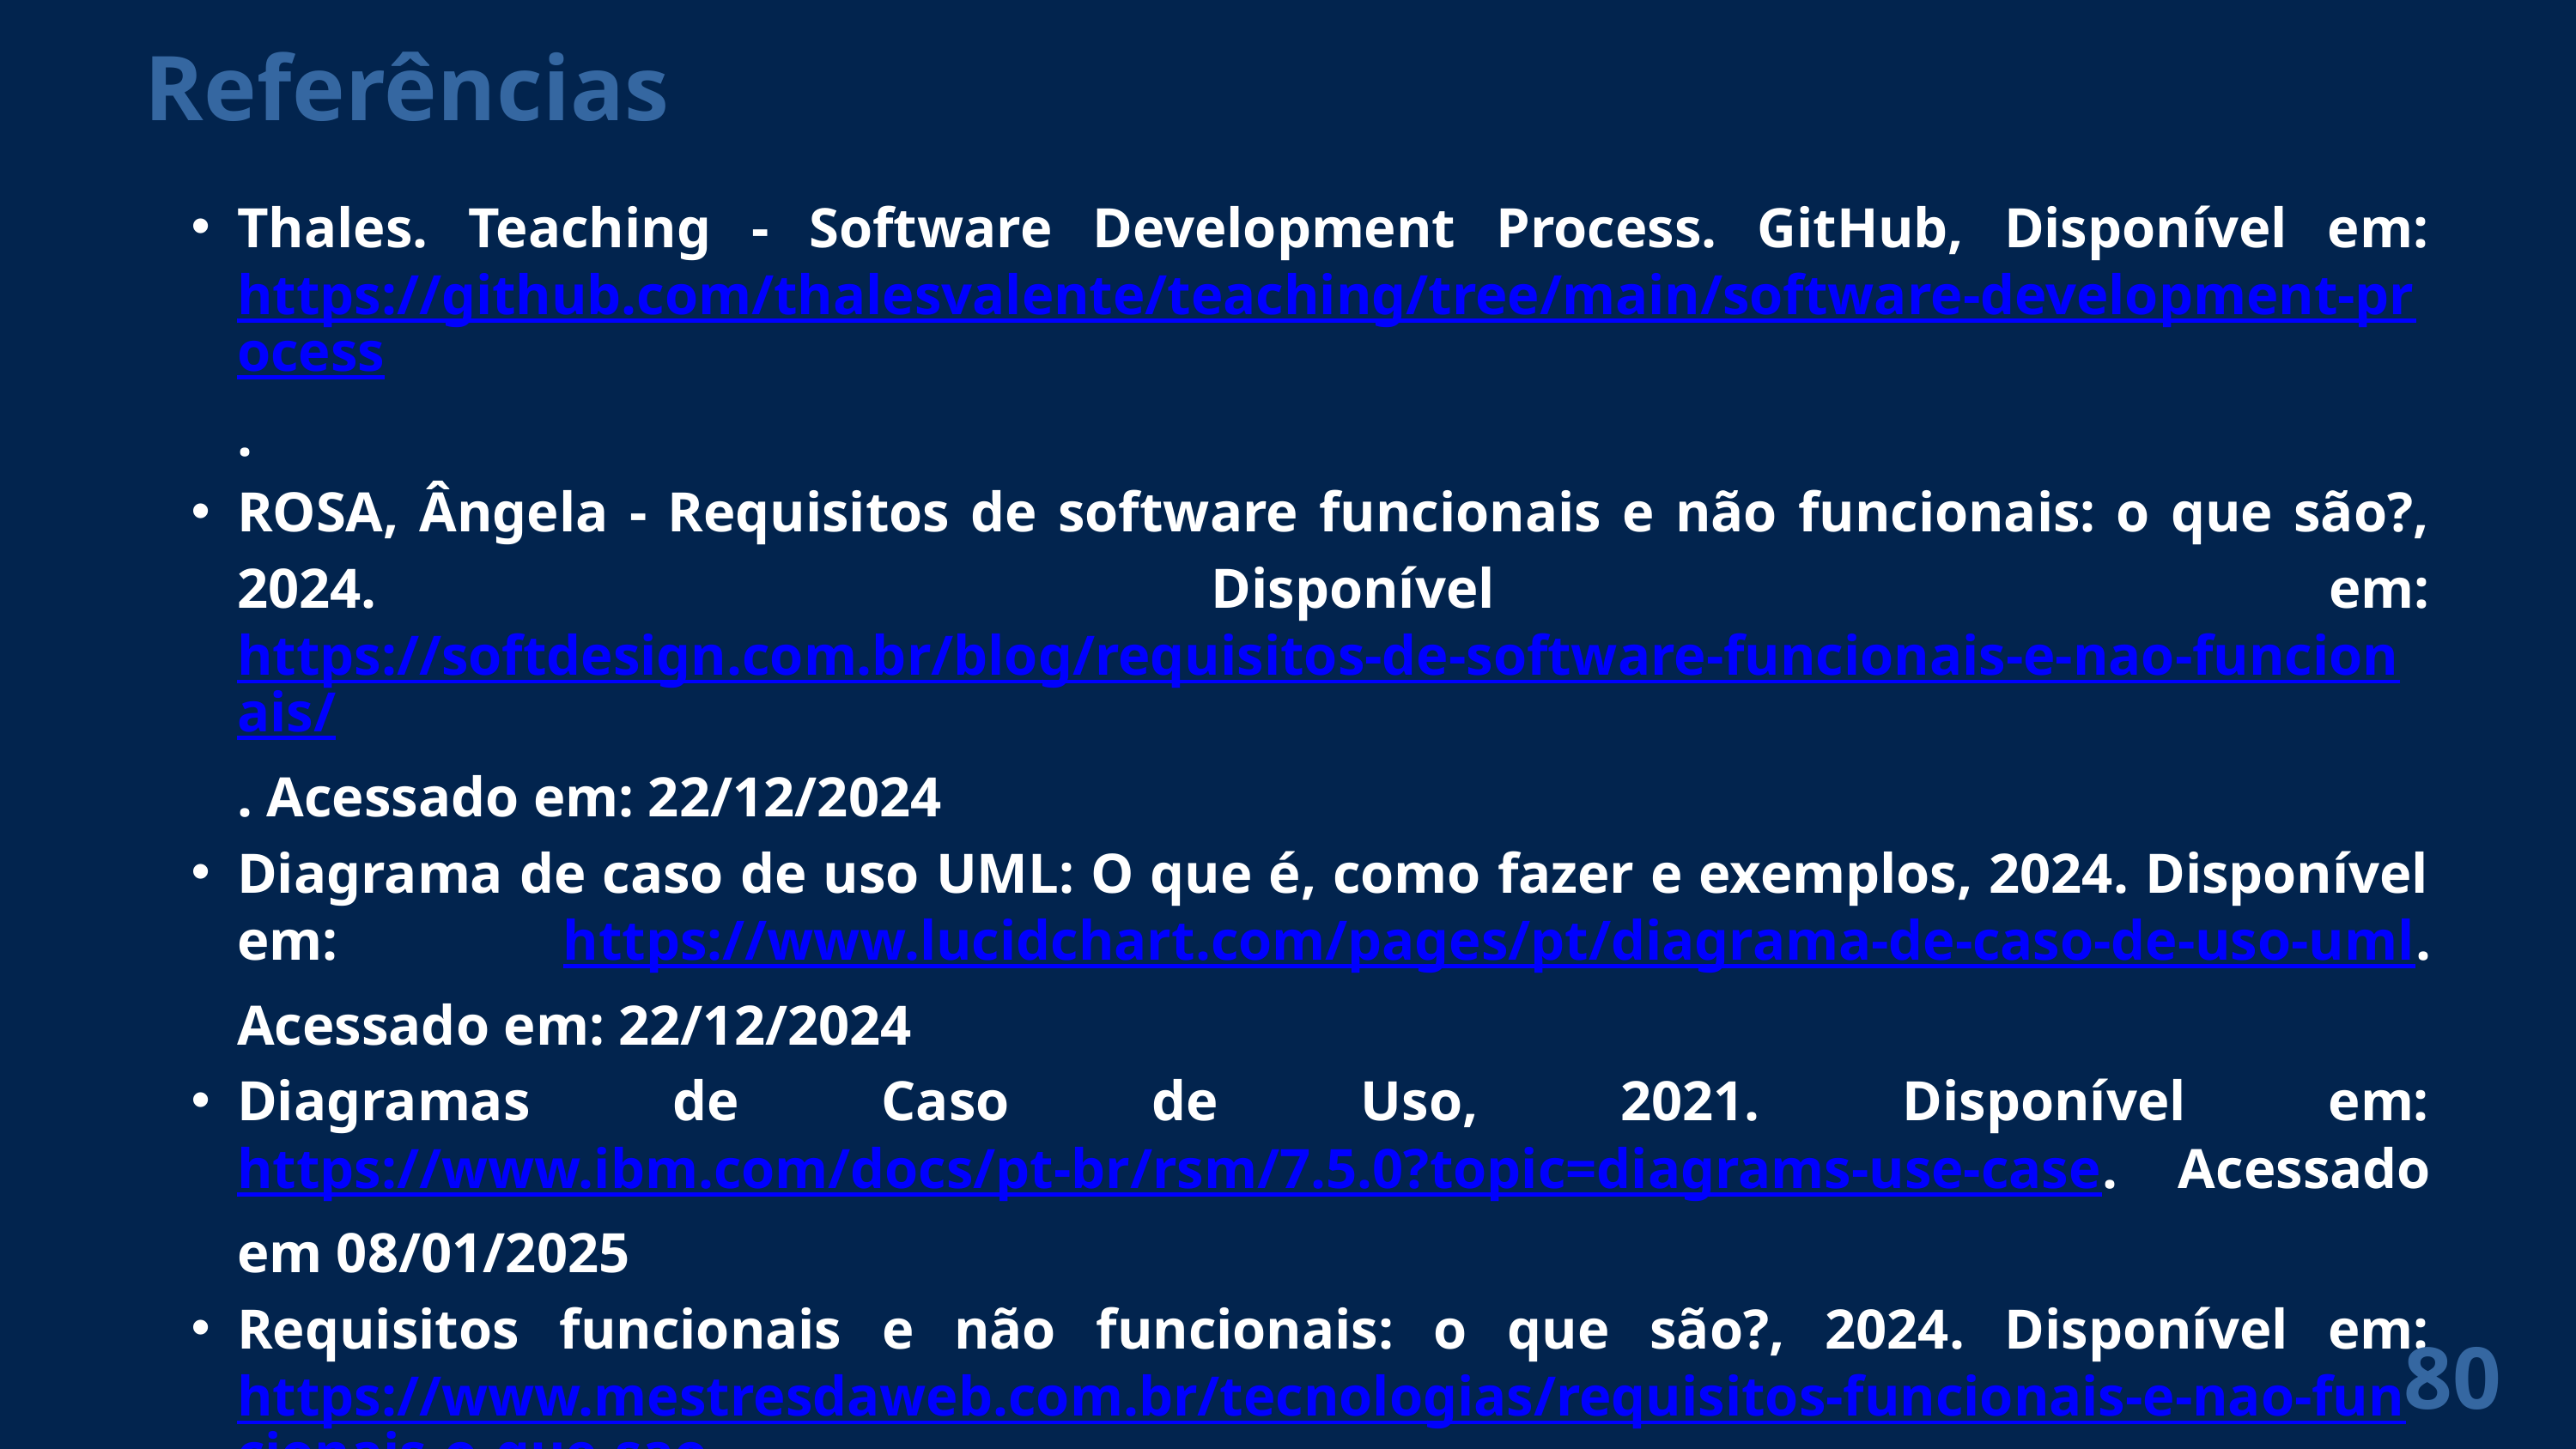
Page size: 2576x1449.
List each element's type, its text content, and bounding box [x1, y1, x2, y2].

text_box 80 [2403, 1325, 2549, 1427]
text_box Thales. Teaching - Software Development Process. GitHub, Disponível em: https://github.com/thalesvalente/teaching/tree/main/software-development-process. ROSA, Ângela - Requisitos de software funcionais e não funcionais: o que são?, 2024. Disponível em: https://softdesign.com.br/blog/requisitos-de-software-funcionais-e-nao-funcionais/. Acessado em: 22/12/2024 Diagrama de caso de uso UML: O que é, como fazer e exemplos, 2024. Disponível em: https://www.lucidchart.com/pages/pt/diagrama-de-caso-de-uso-uml. Acessado em: 22/12/2024 Diagramas de Caso de Uso, 2021. Disponível em: https://www.ibm.com/docs/pt-br/rsm/7.5.0?topic=diagrams-use-case. Acessado em 08/01/2025 Requisitos funcionais e não funcionais: o que são?, 2024. Disponível em: https://www.mestresdaweb.com.br/tecnologias/requisitos-funcionais-e-nao-funcionais-o-que-sao. Acessado em: 02/01/2025 Diagramas de Seqüência, 2021. Disponível em: https://www.ibm.com/docs/pt-br/rsm/7.5.0?topic=uml-sequence-diagrams. Acessado em: 02/01/2025. [144, 182, 2432, 1449]
text_box Referências [144, 33, 2110, 139]
